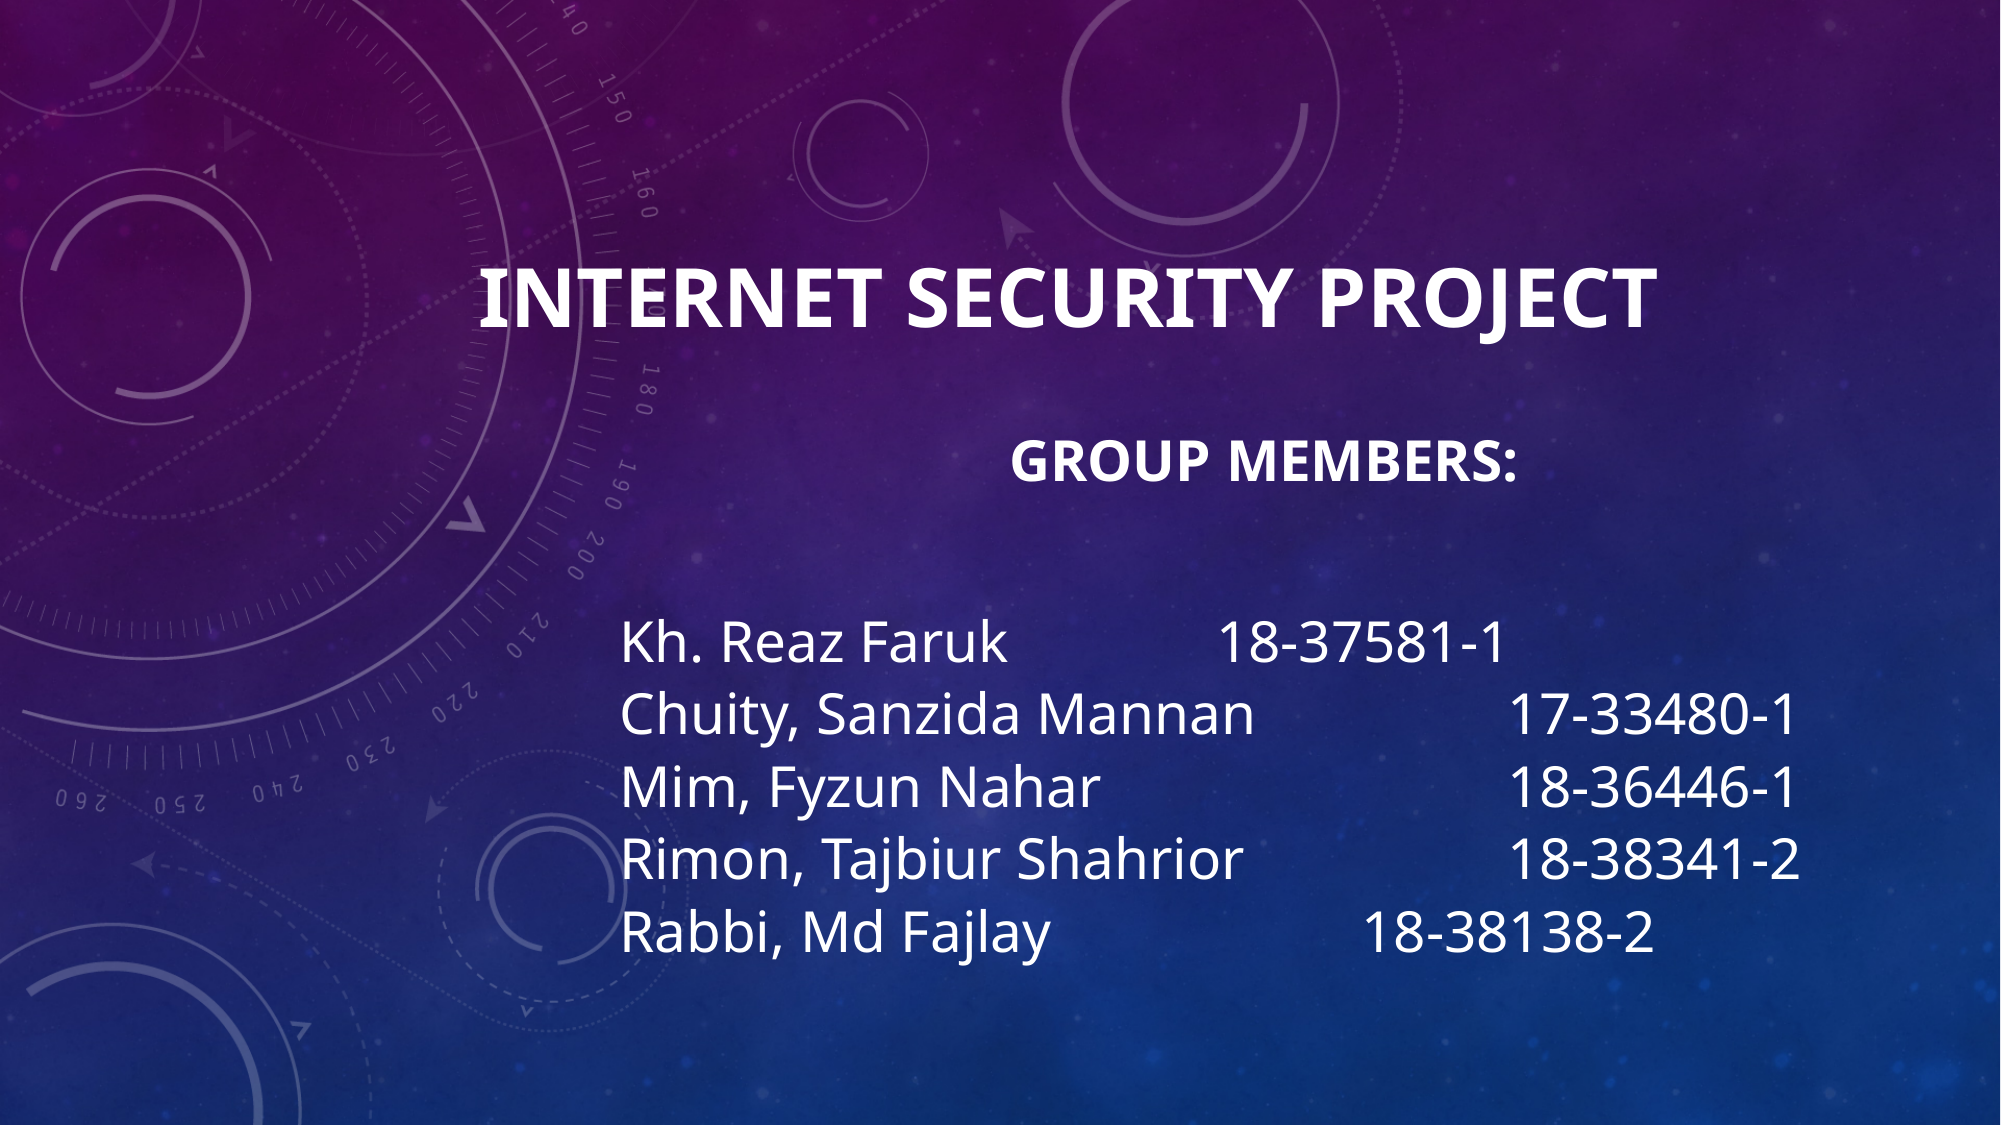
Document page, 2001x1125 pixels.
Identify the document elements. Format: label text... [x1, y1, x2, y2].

title Internet Security Project [291, 173, 1677, 351]
subtitle Group Members: Kh. Reaz Faruk 18-37581-1 Chuity, Sanzida Mannan 17-33480-1 Mim, Fyzun Nahar 18-36446-1 Rimon, Tajbiur Shahrior 18-38341-2 Rabbi, Md Fajlay 18-38138-2 [604, 417, 1924, 980]
picture [0, 0, 2001, 1125]
